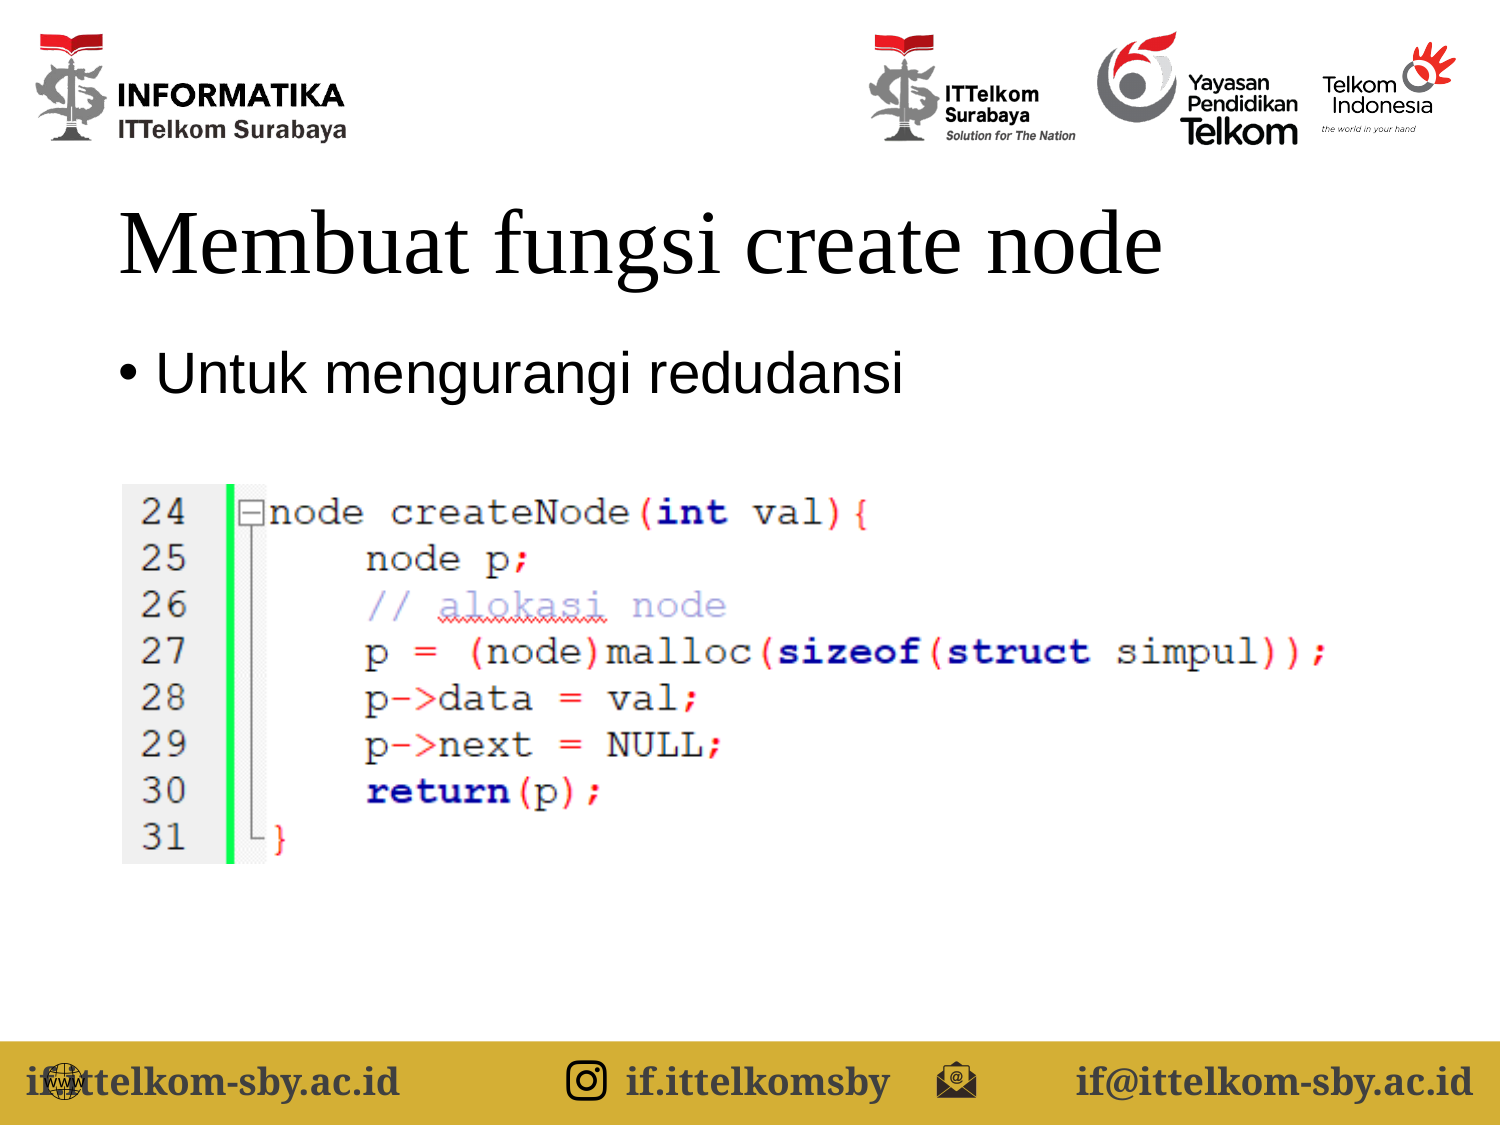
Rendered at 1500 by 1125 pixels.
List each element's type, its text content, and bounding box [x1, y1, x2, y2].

picture [33, 28, 351, 147]
picture [122, 484, 1351, 864]
title Membuat fungsi create node [103, 174, 1397, 313]
picture [867, 28, 1082, 147]
picture [1094, 28, 1300, 147]
list Untuk mengurangi redudansi [103, 335, 1397, 1014]
picture [1312, 28, 1466, 147]
